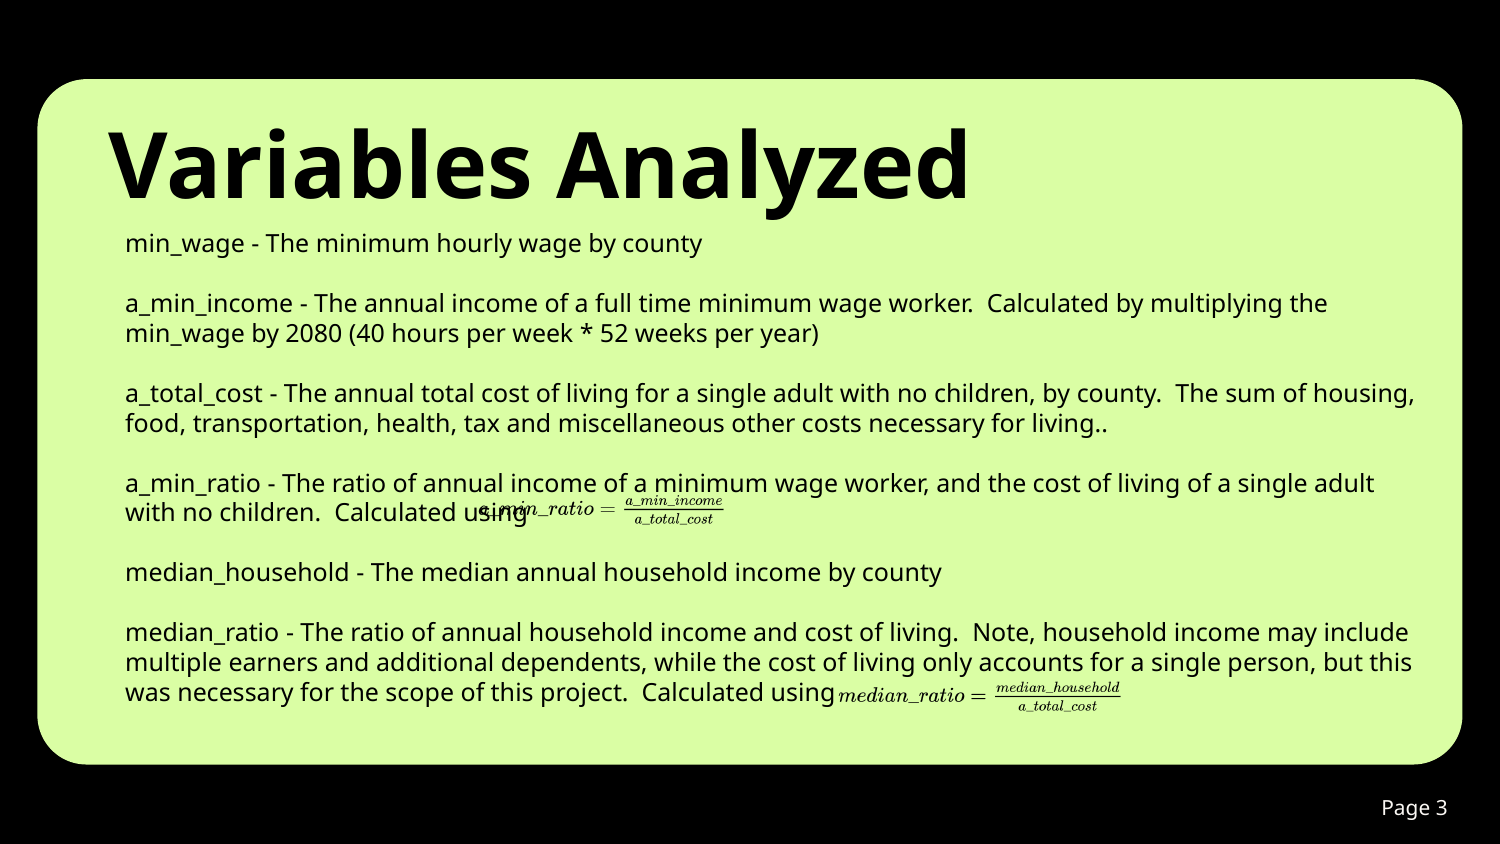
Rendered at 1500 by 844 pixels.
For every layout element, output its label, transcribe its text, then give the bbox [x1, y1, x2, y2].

picture [838, 680, 1124, 714]
list min_wage - The minimum hourly wage by county a_min_income - The annual income of a full time minimum wage worker. Calculated by multiplying the min_wage by 2080 (40 hours per week * 52 weeks per year) a_total_cost - The annual total cost of living for a single adult with no children, by county. The sum of housing, food, transportation, health, tax and miscellaneous other costs necessary for living.. a_min_ratio - The ratio of annual income of a minimum wage worker, and the cost of living of a single adult with no children. Calculated using median_household - The median annual household income by county median_ratio - The ratio of annual household income and cost of living. Note, household income may include multiple earners and additional dependents, while the cost of living only accounts for a single person, but this was necessary for the scope of this project. Calculated using [110, 212, 1435, 773]
picture [478, 493, 726, 527]
title Variables Analyzed [93, 92, 1463, 222]
